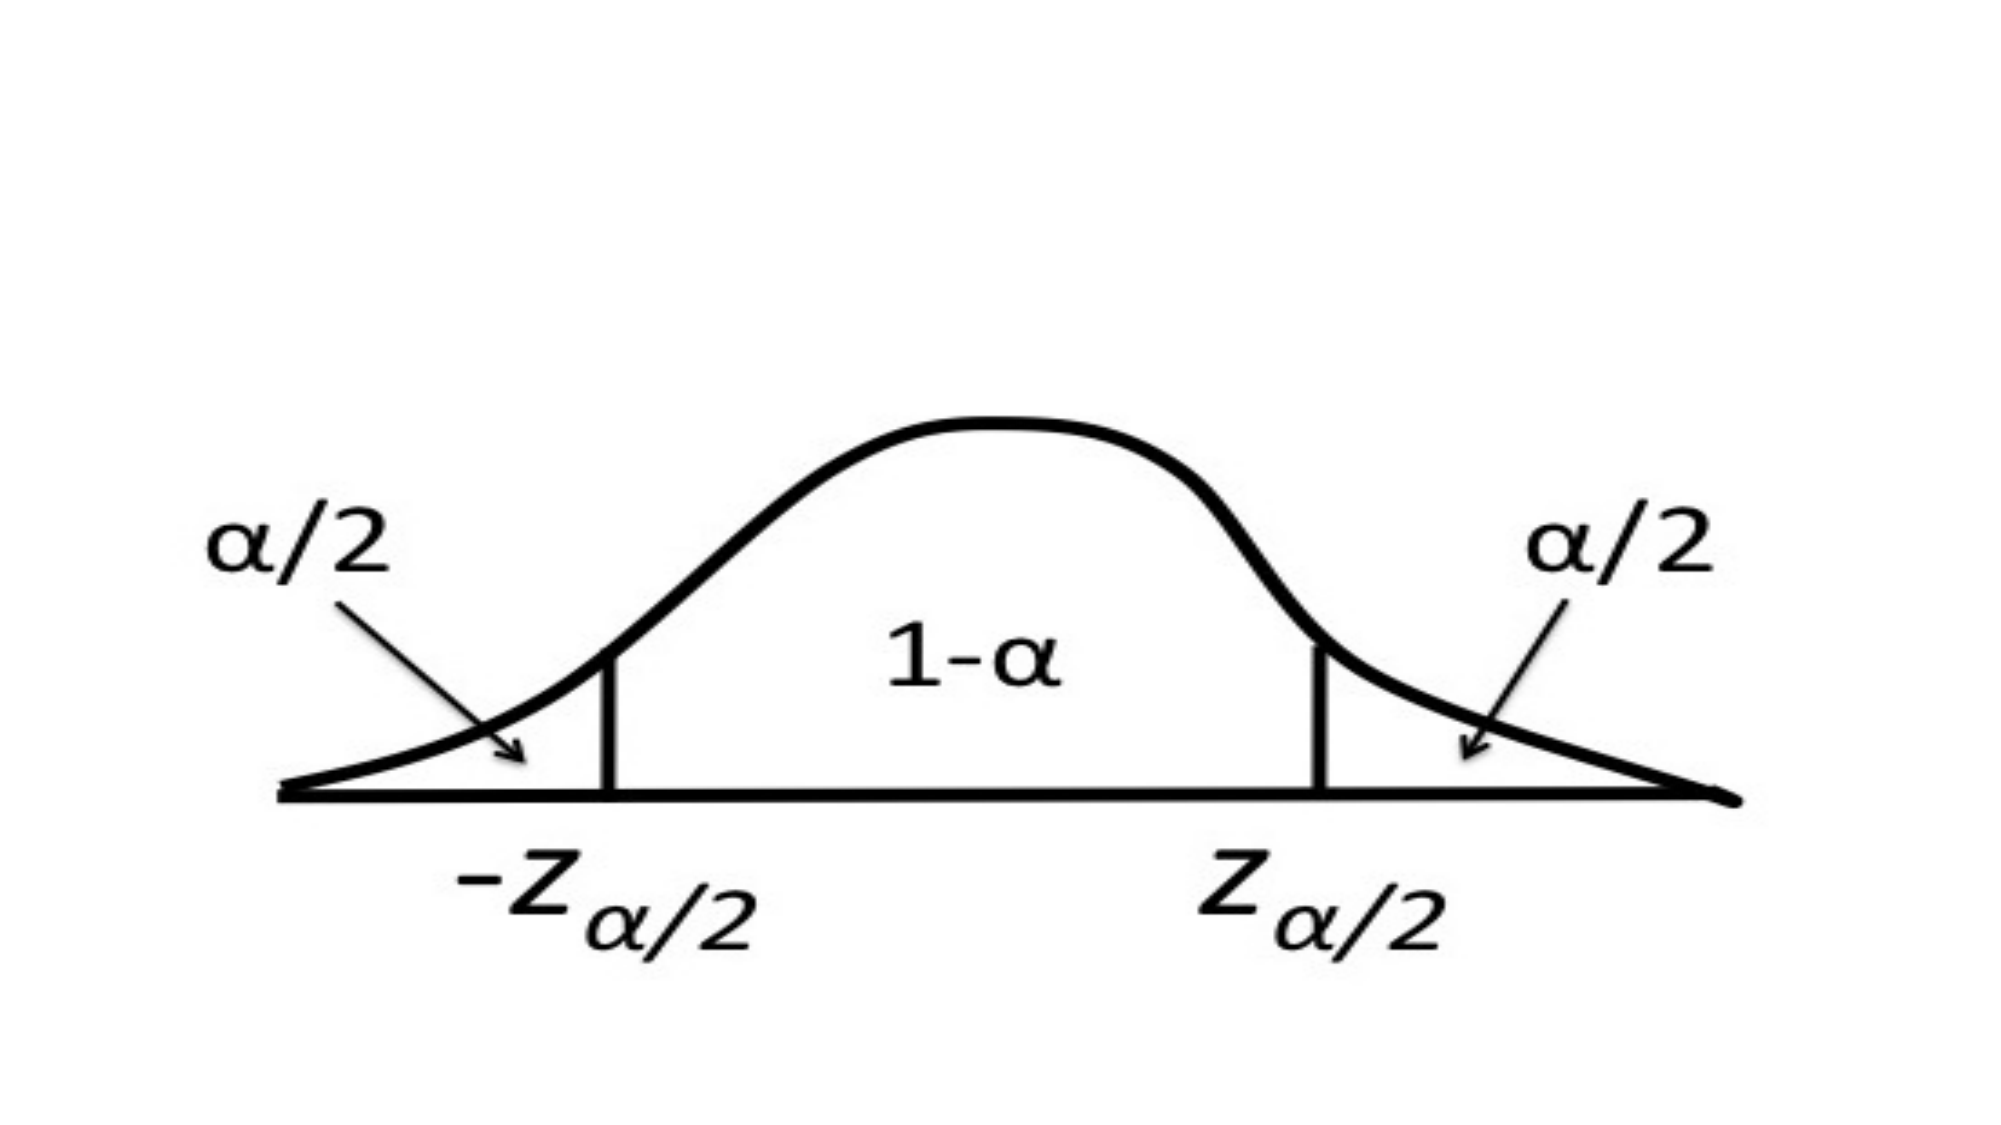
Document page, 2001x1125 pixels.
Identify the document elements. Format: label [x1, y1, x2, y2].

list [99, 262, 1901, 1006]
